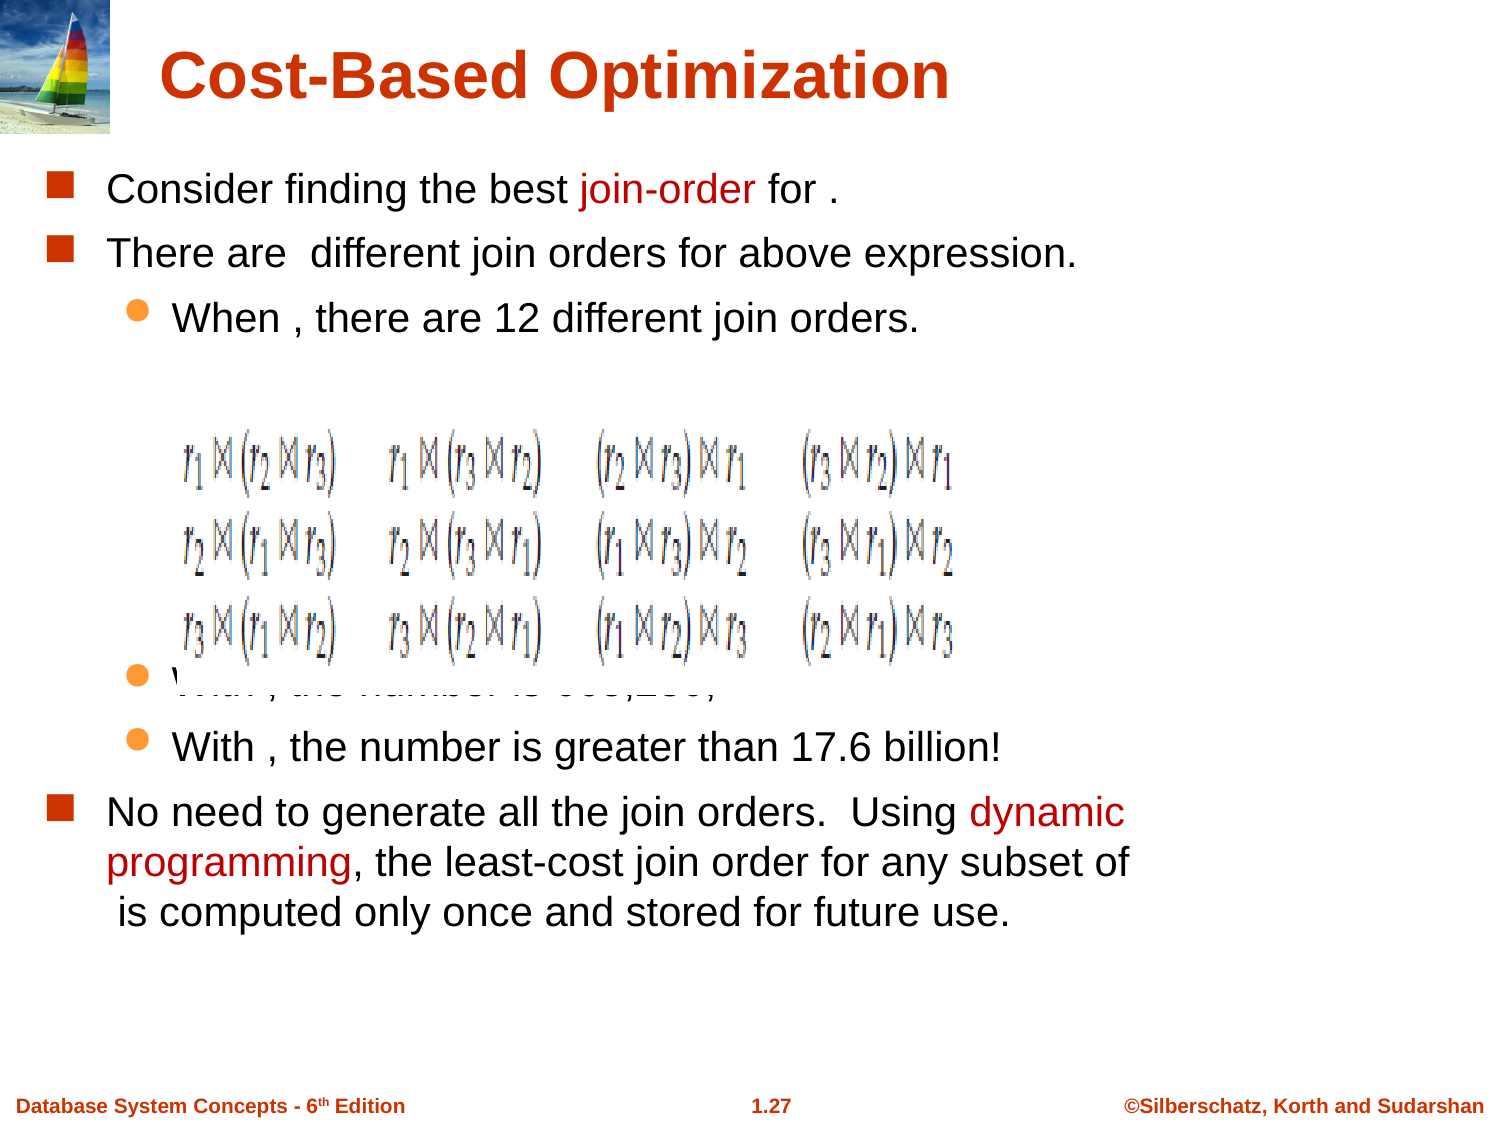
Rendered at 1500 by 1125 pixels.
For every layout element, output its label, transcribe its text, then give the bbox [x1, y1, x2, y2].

picture [0, 0, 110, 134]
title Cost-Based Optimization [125, 18, 987, 120]
picture [177, 416, 970, 696]
